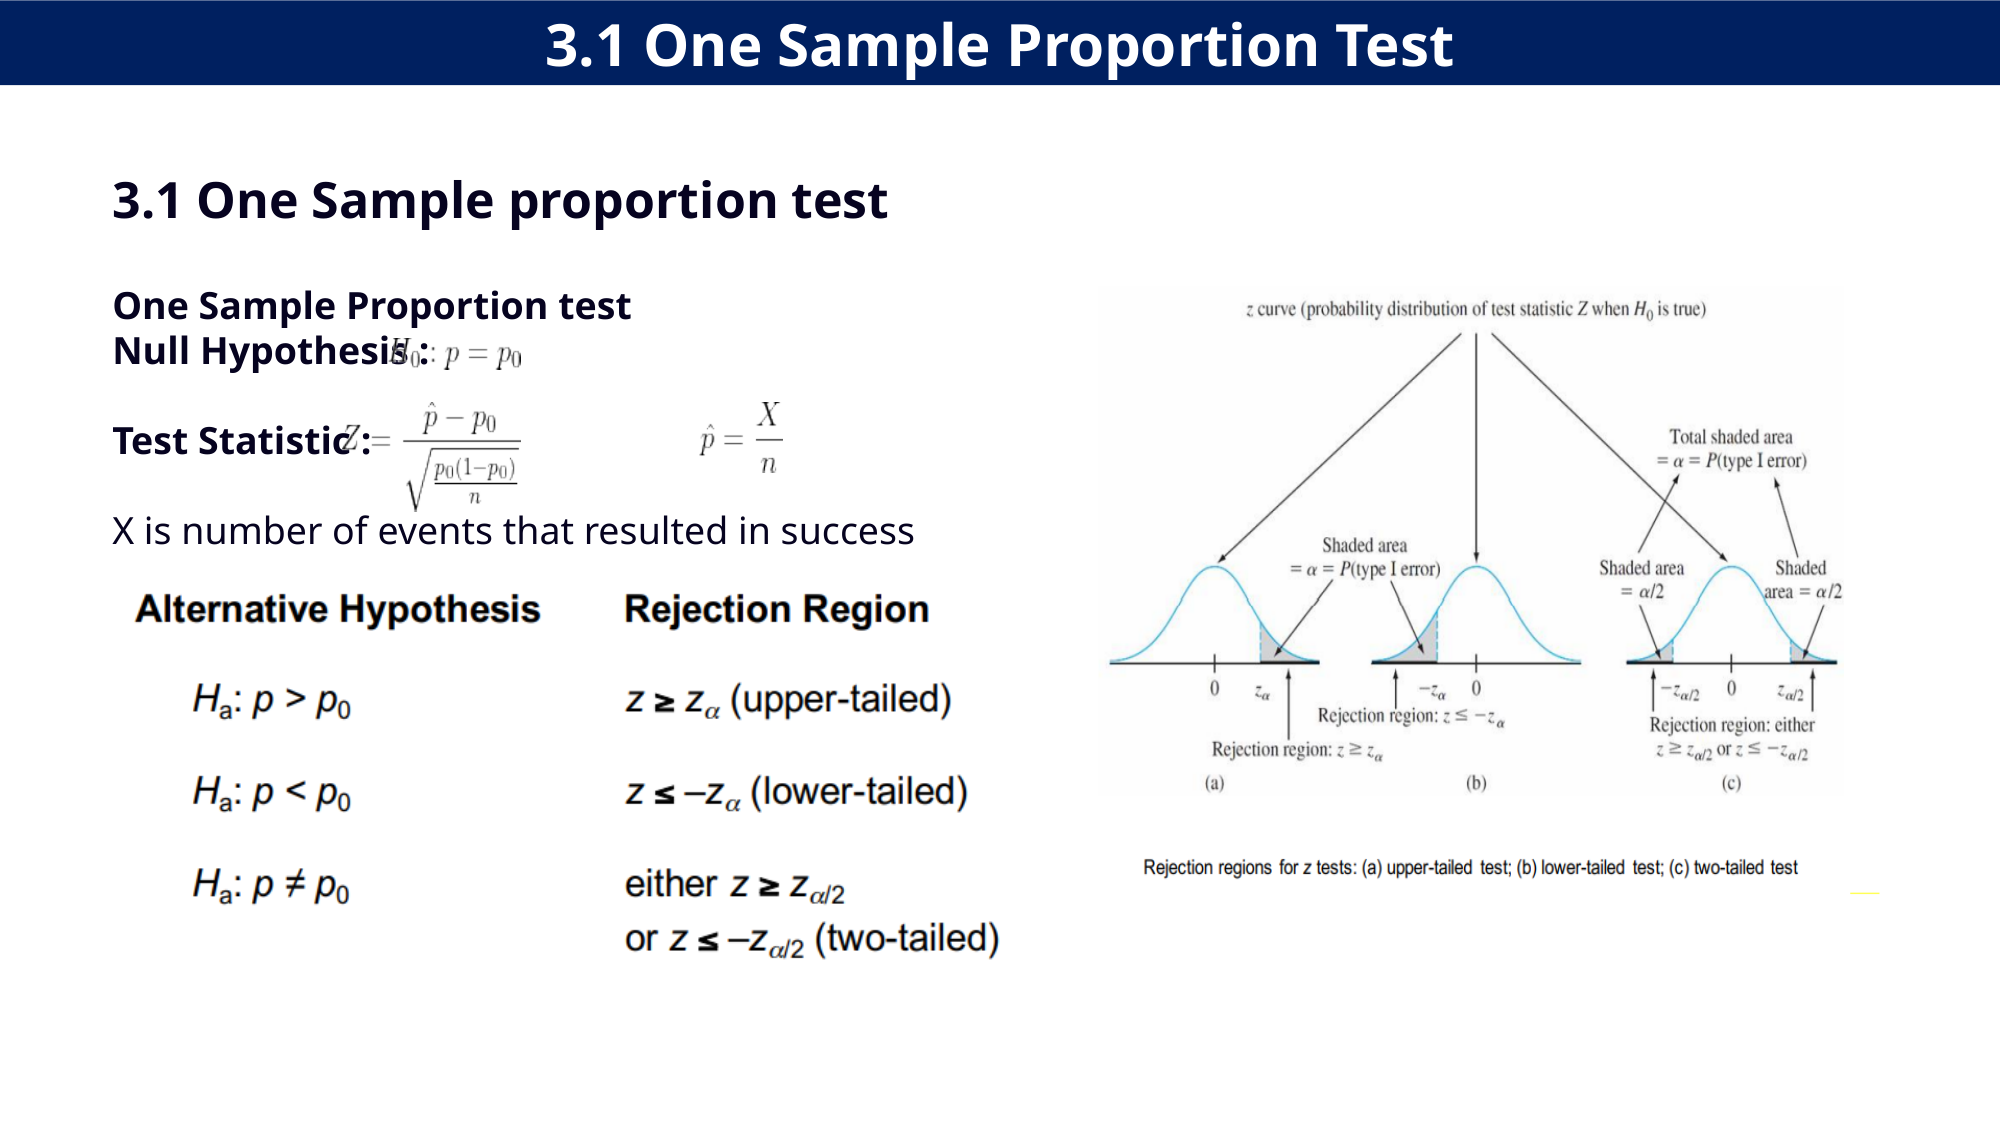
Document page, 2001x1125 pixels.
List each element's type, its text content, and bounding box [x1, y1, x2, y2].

picture [97, 274, 1963, 986]
text_box One Sample Proportion test Null Hypothesis : Test Statistic : X is number of events that resulted in success [97, 274, 1060, 560]
picture [342, 402, 521, 512]
title 3.1 One Sample proportion test [97, 157, 1752, 238]
text_box 3.1 One Sample Proportion Test [0, 0, 2000, 86]
picture [387, 338, 521, 370]
picture [699, 402, 783, 473]
